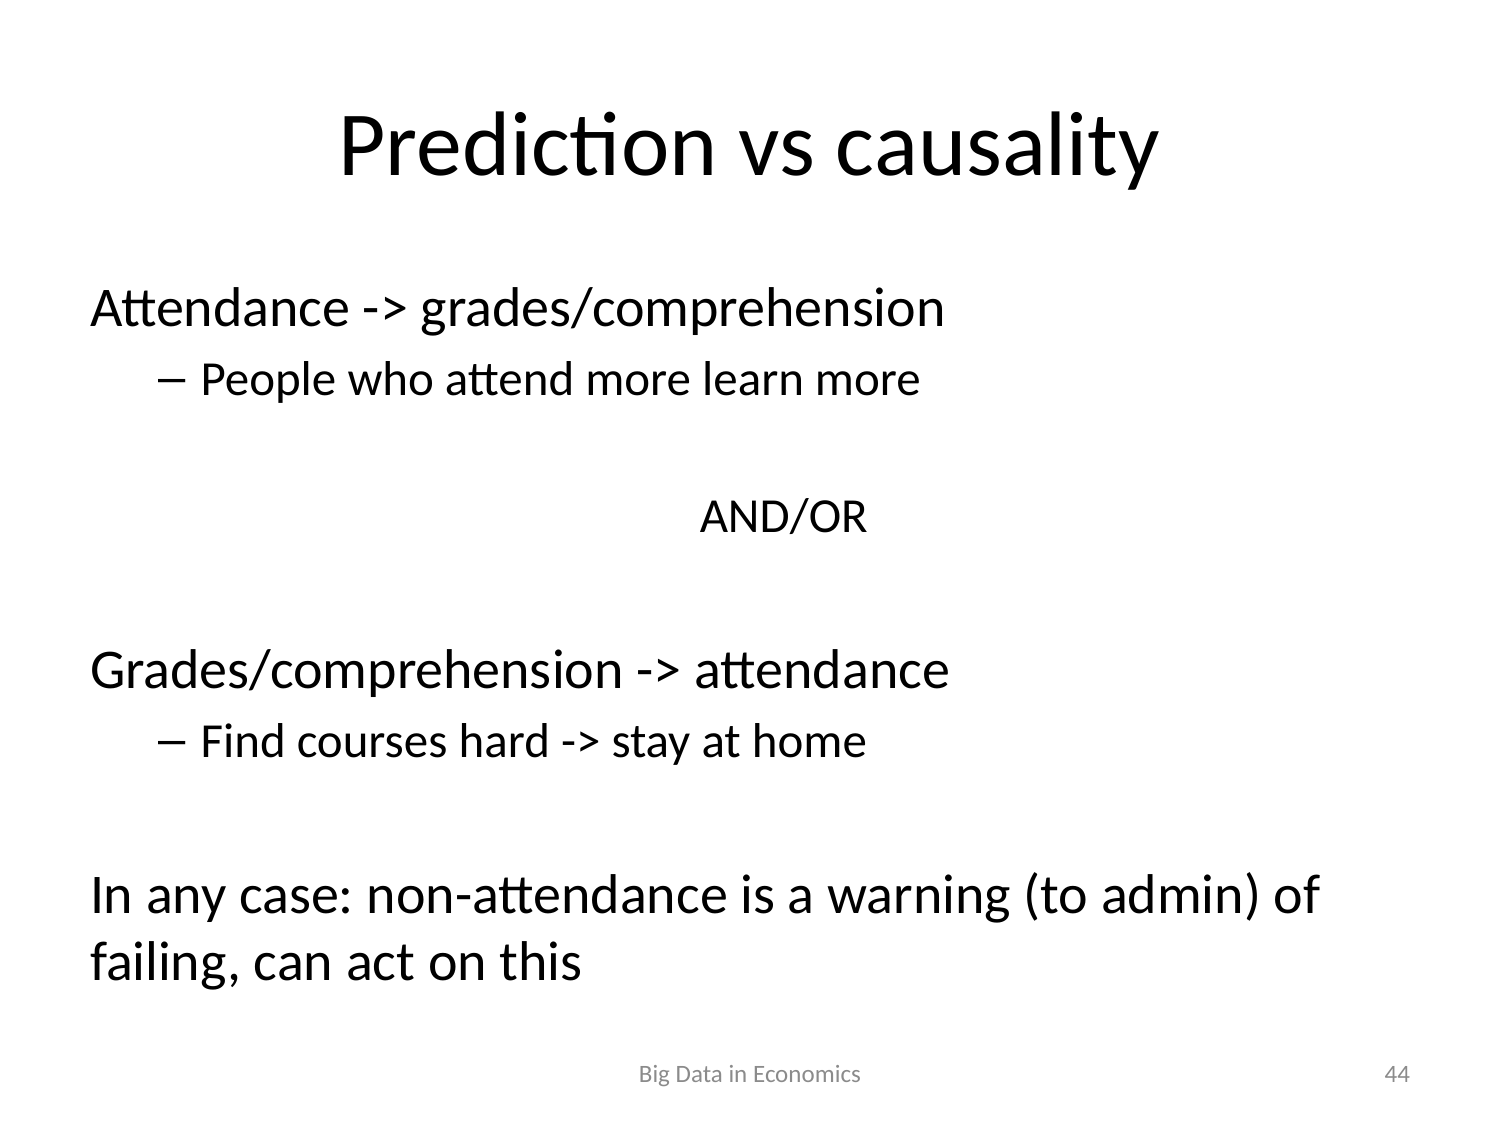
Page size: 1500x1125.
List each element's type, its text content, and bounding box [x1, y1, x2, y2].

slide_number 44 [1074, 1042, 1425, 1103]
title Prediction vs causality [75, 45, 1425, 233]
footer Big Data in Economics [512, 1042, 988, 1103]
list Attendance -> grades/comprehension People who attend more learn more AND/OR Grades/comprehension -> attendance Find courses hard -> stay at home In any case: non-attendance is a warning (to admin) of failing, can act on this [75, 262, 1425, 1005]
